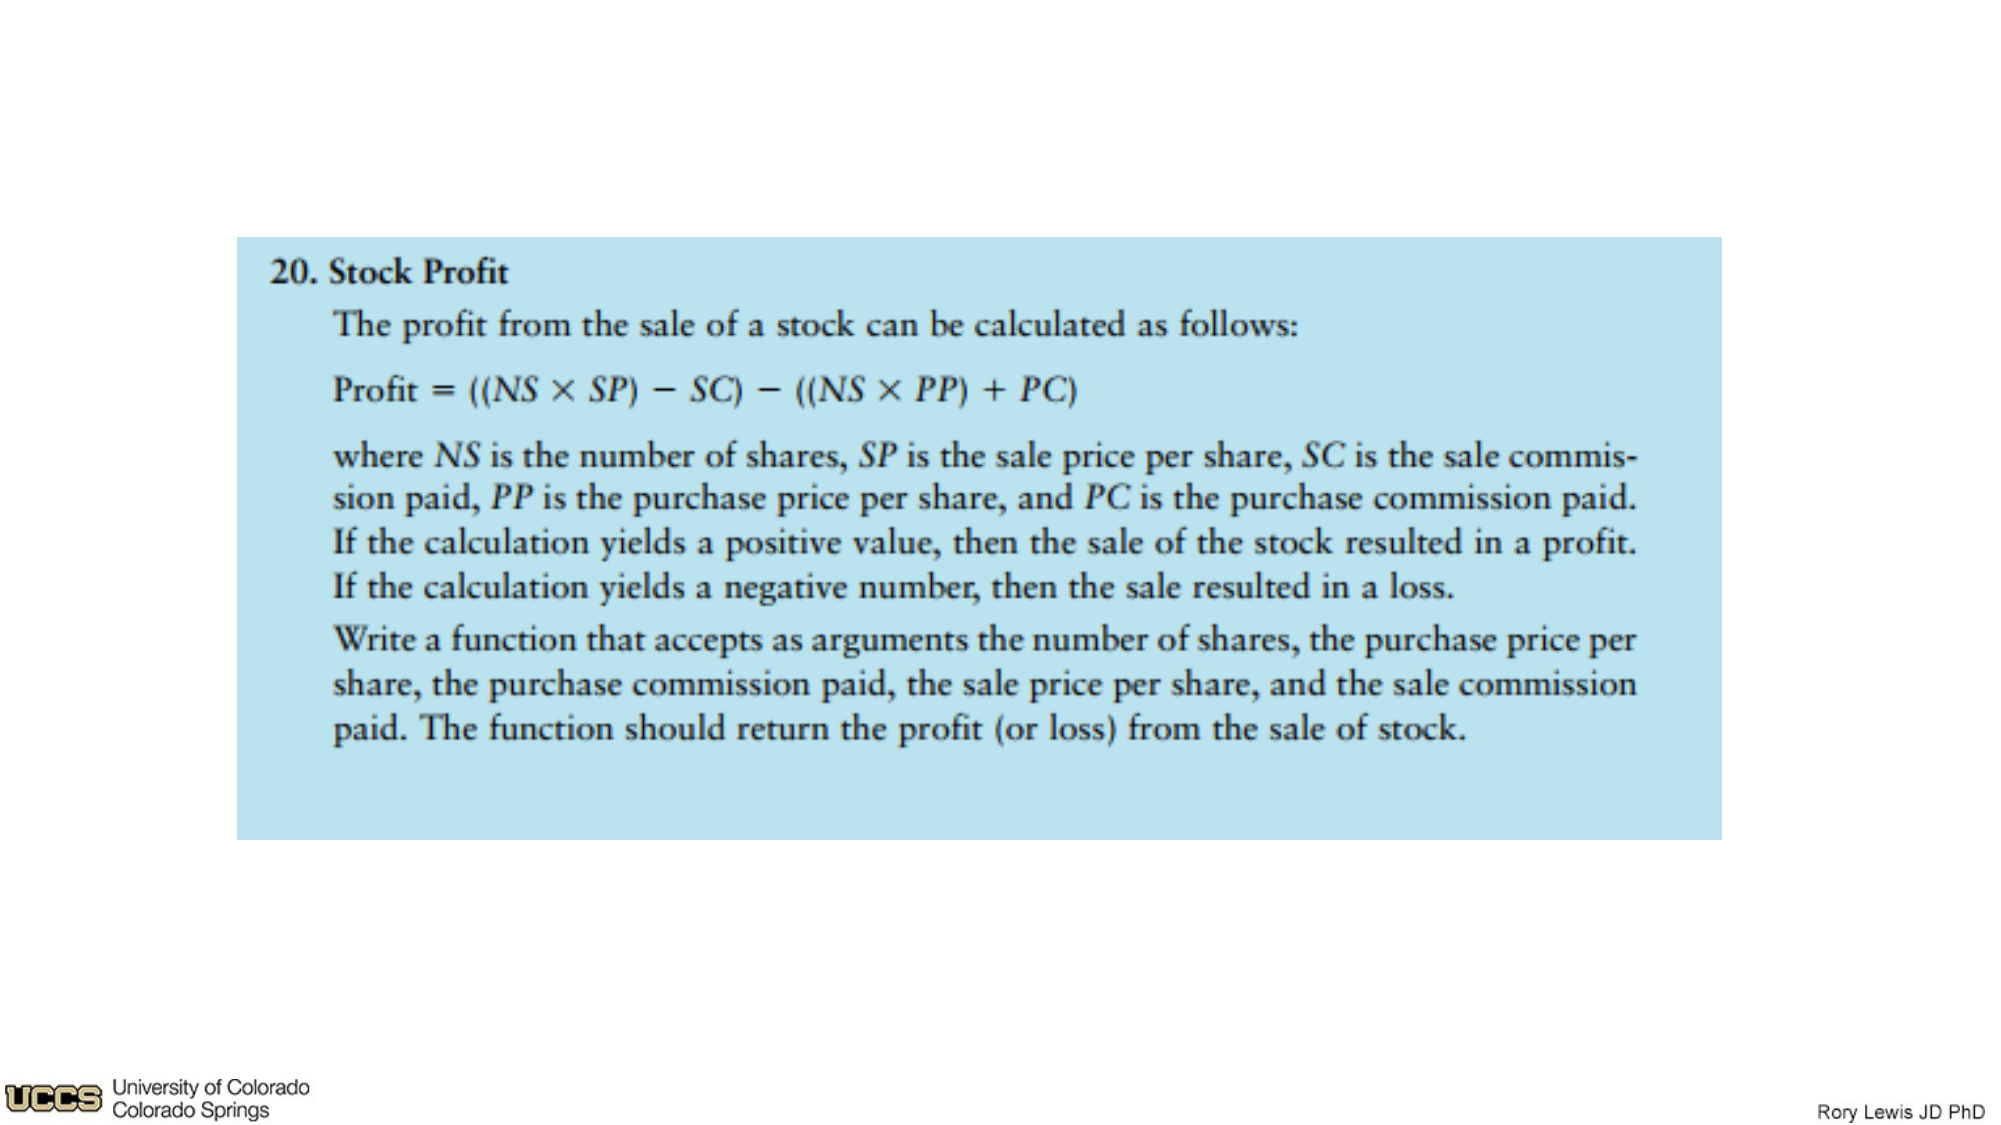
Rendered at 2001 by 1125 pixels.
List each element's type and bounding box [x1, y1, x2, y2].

picture [5, 1079, 1985, 1123]
picture [237, 237, 1722, 840]
